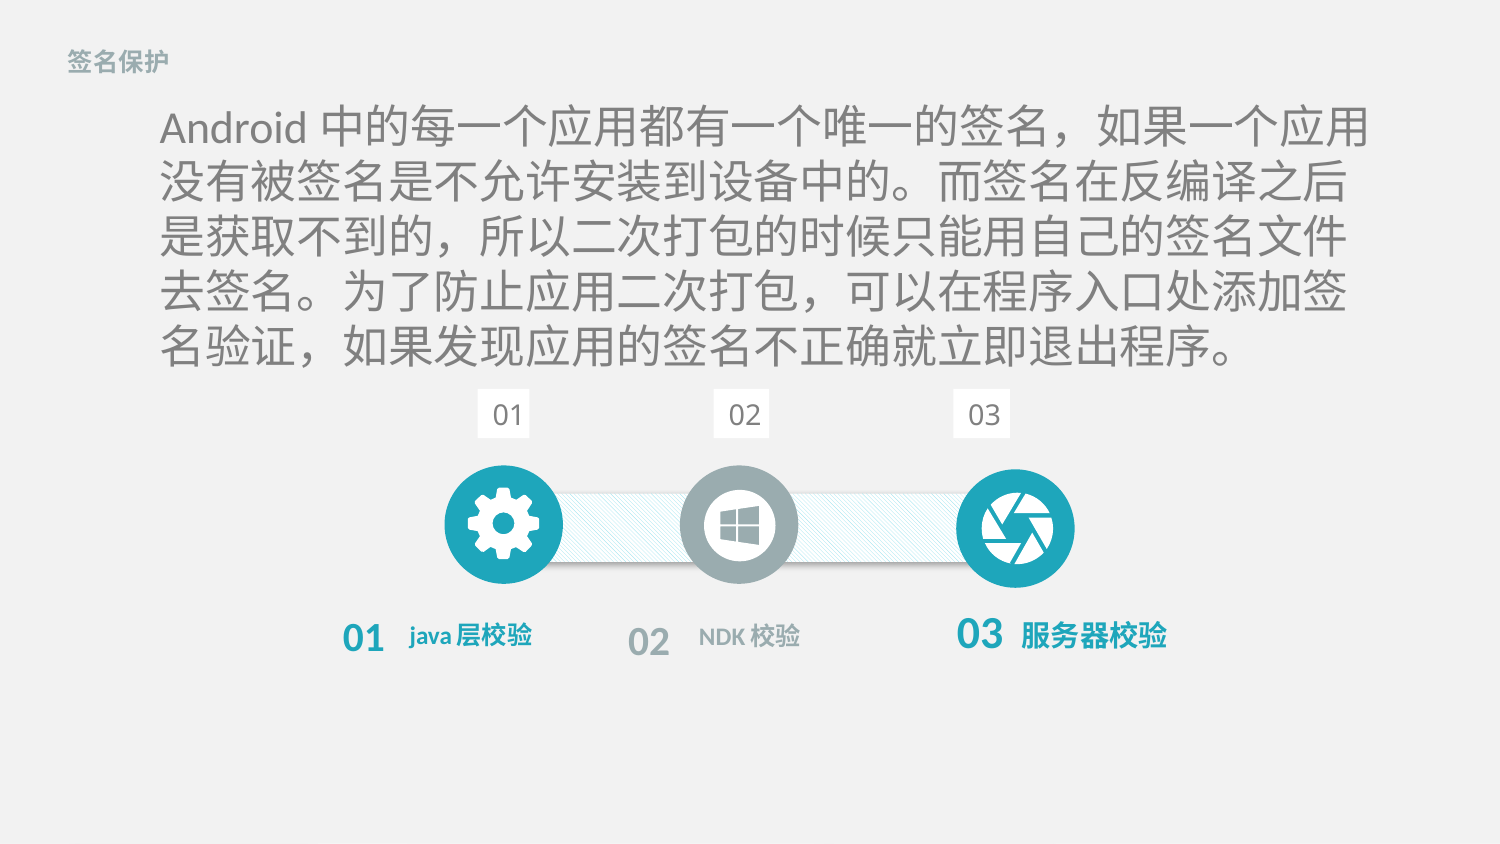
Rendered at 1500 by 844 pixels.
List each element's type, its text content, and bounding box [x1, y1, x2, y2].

text_box [553, 493, 690, 563]
text_box [1028, 517, 1054, 549]
text_box [788, 493, 964, 563]
text_box [981, 508, 1007, 539]
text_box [941, 595, 1196, 704]
text_box 02 [713, 388, 770, 439]
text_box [613, 606, 882, 672]
text_box [1013, 493, 1050, 514]
text_box 03 [953, 388, 1010, 439]
text_box [990, 492, 1022, 525]
text_box [1014, 532, 1044, 565]
text_box [984, 543, 1022, 564]
text_box 签名保护 [53, 38, 364, 84]
text_box [442, 463, 566, 586]
text_box [677, 463, 801, 586]
text_box [467, 487, 540, 560]
text_box Android中的每一个应用都有一个唯一的签名，如果一个应用没有被签名是不允许安装到设备中的。而签名在反编译之后是获取不到的，所以二次打包的时候只能用自己的签名文件去签名。为了防止应用二次打包，可以在程序入口处添加签名验证，如果发现应用的签名不正确就立即退出程序。 [144, 90, 1402, 380]
text_box 01 [477, 388, 530, 439]
text_box [954, 467, 1077, 590]
text_box [704, 489, 776, 562]
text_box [327, 602, 593, 668]
